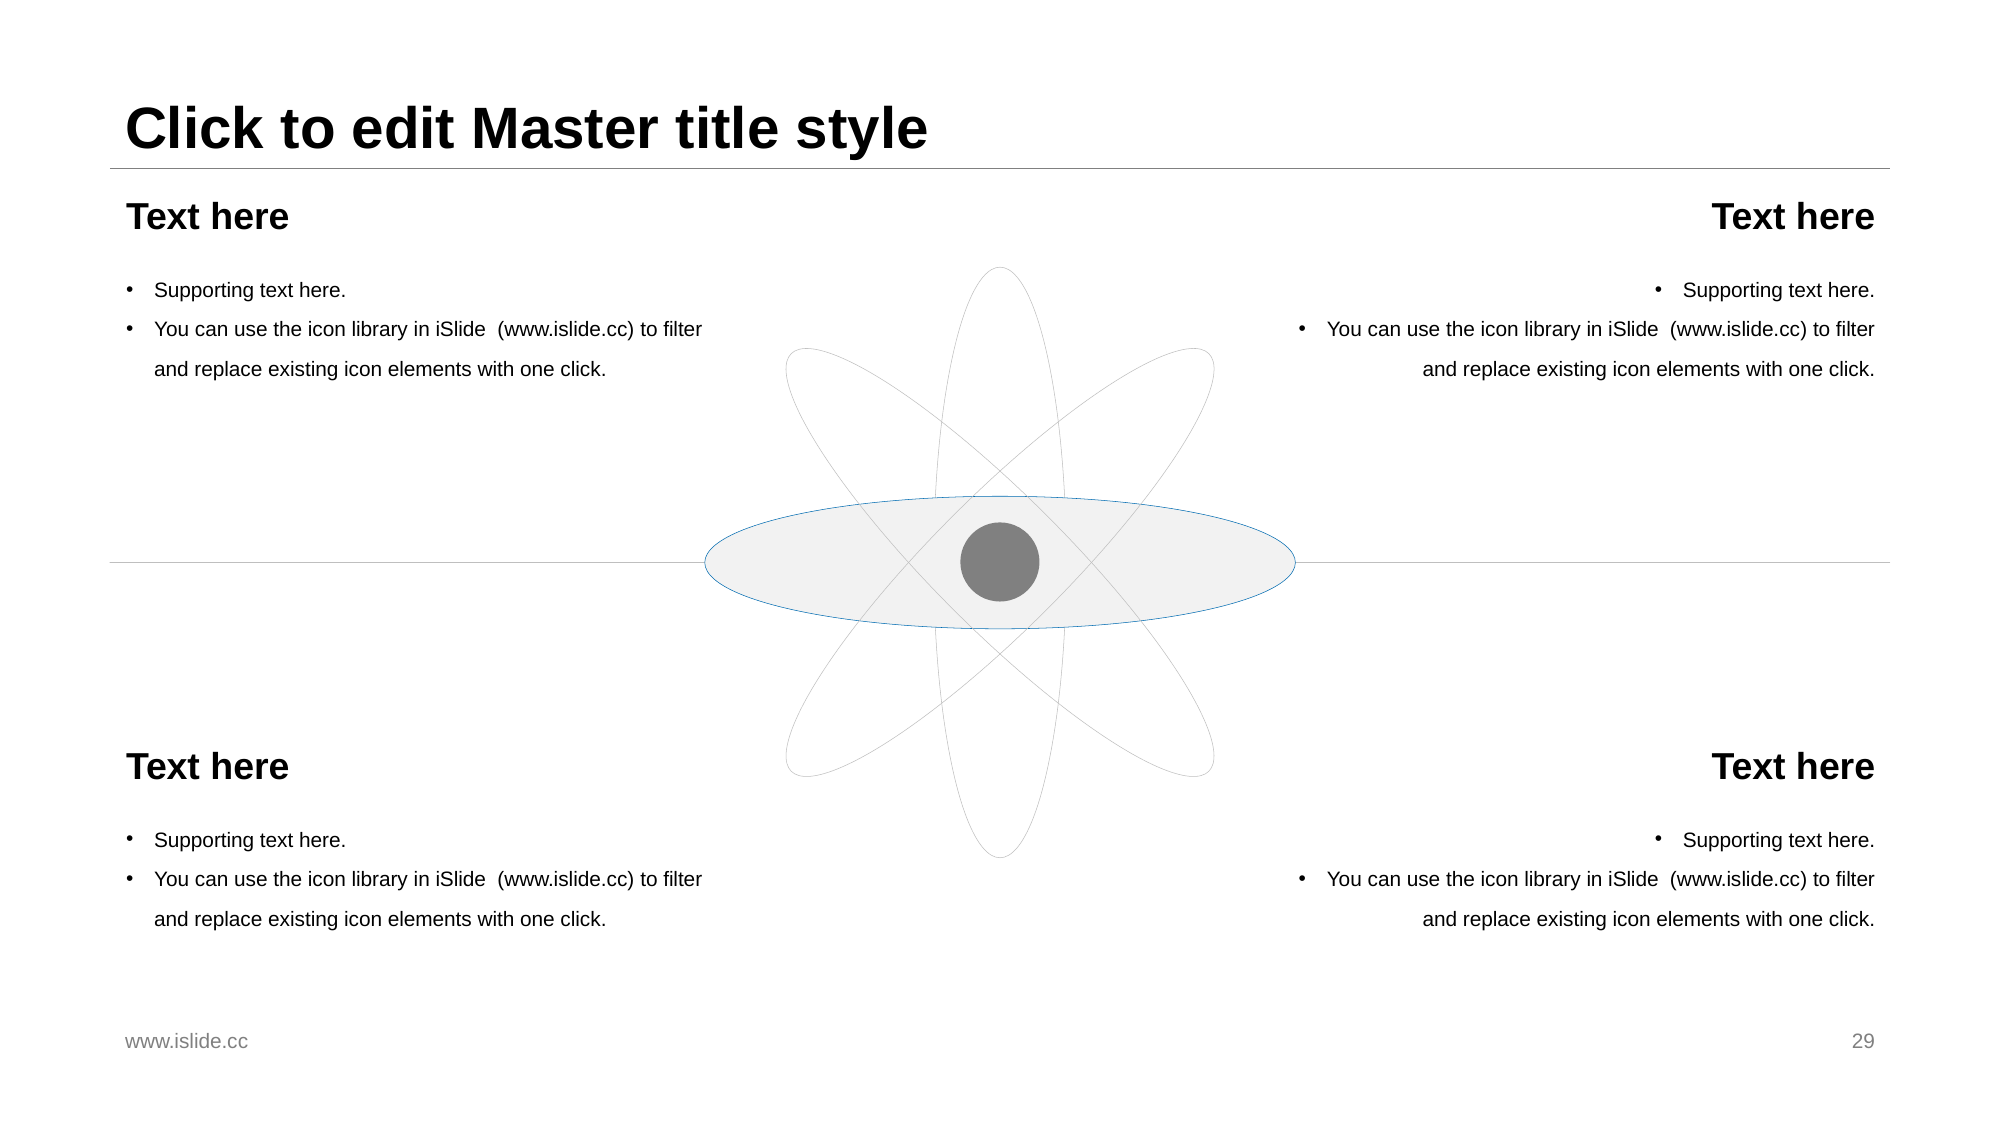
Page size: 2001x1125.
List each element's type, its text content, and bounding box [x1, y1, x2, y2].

footer www.islide.cc [109, 1023, 790, 1058]
slide_number 29 [1412, 1023, 1890, 1058]
title Click to edit Master title style [109, 0, 1890, 169]
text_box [109, 184, 1890, 1009]
